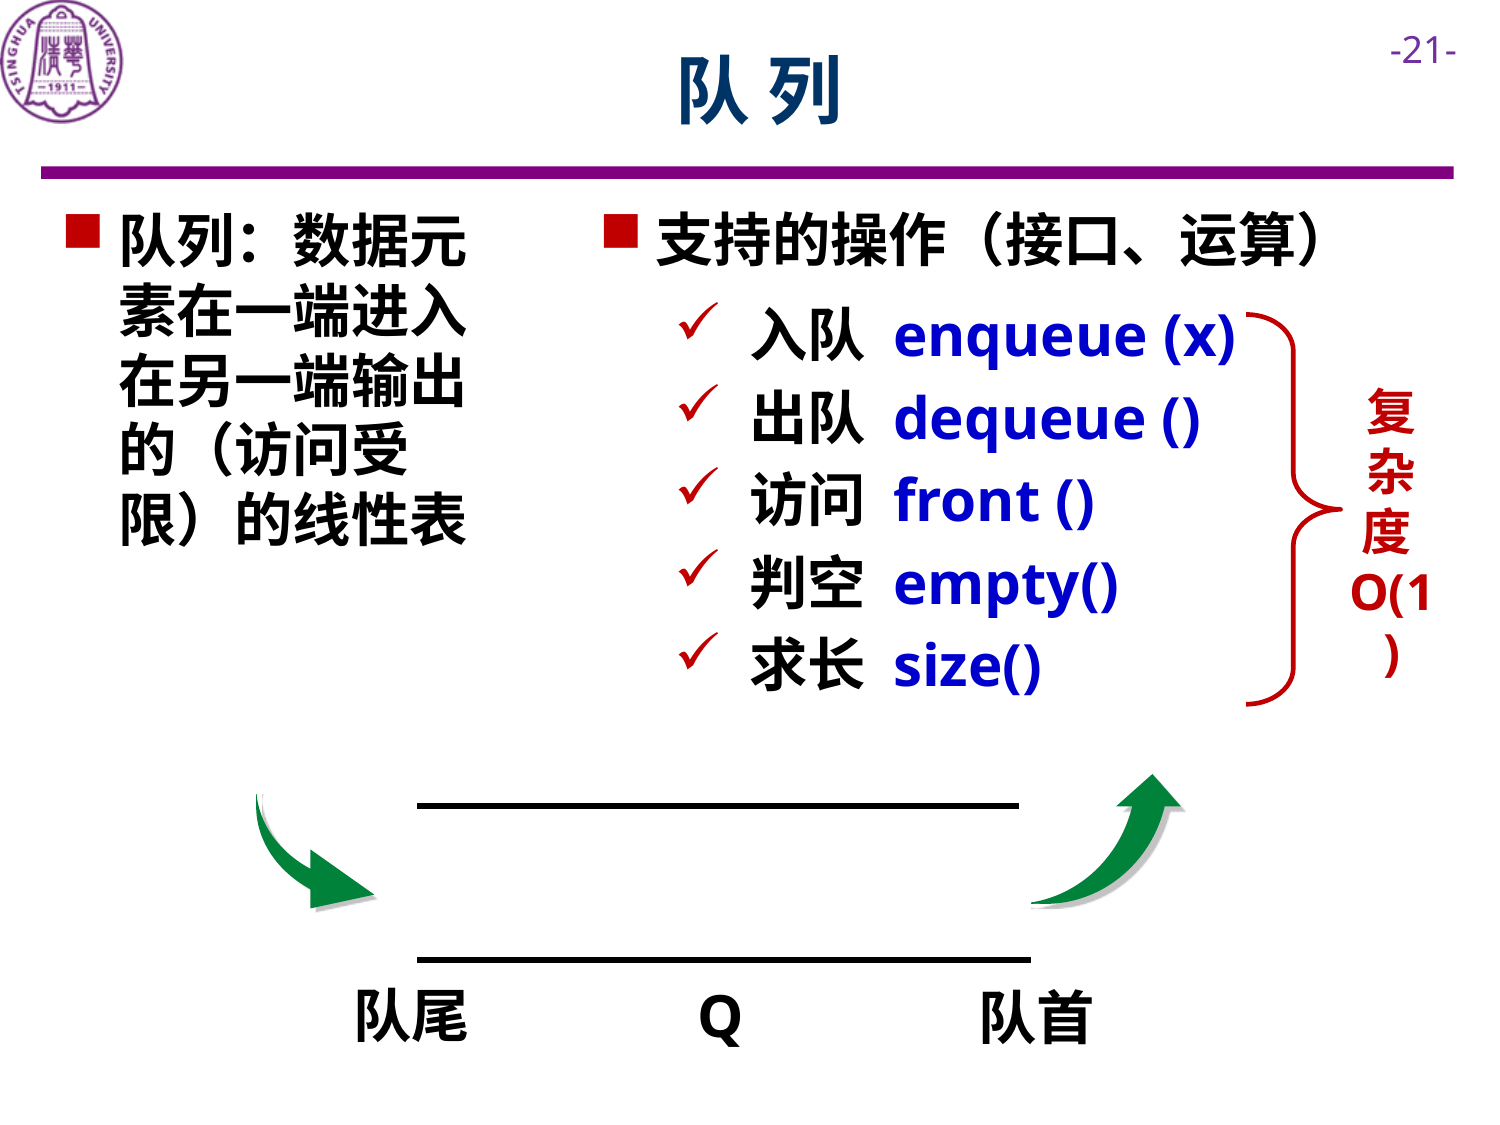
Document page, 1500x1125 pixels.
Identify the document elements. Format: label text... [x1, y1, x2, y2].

picture [0, 0, 124, 124]
text_box [1246, 314, 1327, 705]
text_box 复杂度O(1) [1327, 373, 1457, 689]
title 队 列 [135, 13, 1383, 165]
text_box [219, 604, 1186, 1058]
text_box 队列：数据元素在一端进入在另一端输出的（访问受限）的线性表 [47, 196, 508, 561]
text_box 支持的操作（接口、运算） 入队 enqueue (x) 出队 dequeue () 访问 front () 判空 empty() 求长 size() [584, 196, 1387, 789]
